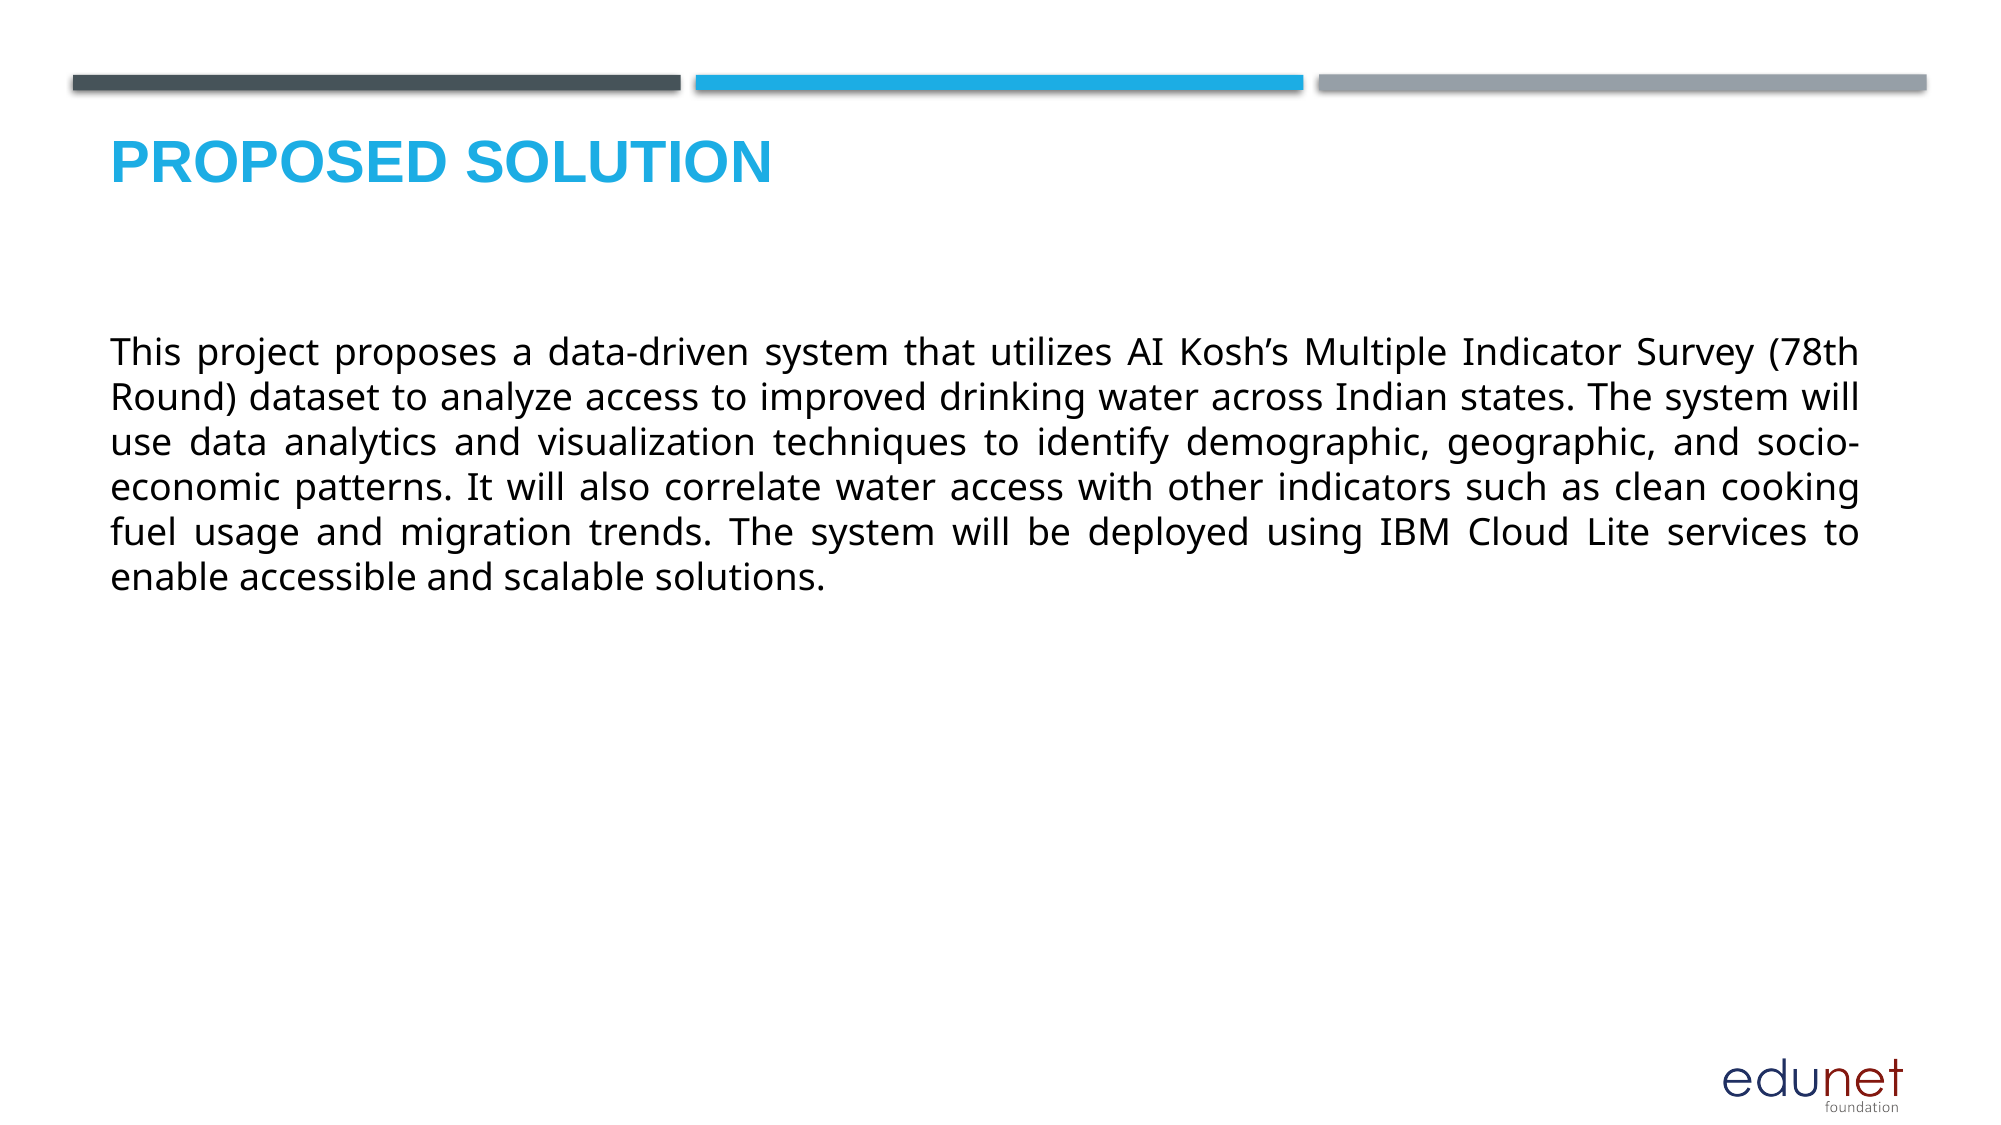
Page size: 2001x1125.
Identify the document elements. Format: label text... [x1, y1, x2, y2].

title Proposed Solution [95, 115, 1905, 203]
text_box This project proposes a data-driven system that utilizes AI Kosh’s Multiple Indicator Survey (78th Round) dataset to analyze access to improved drinking water across Indian states. The system will use data analytics and visualization techniques to identify demographic, geographic, and socio-economic patterns. It will also correlate water access with other indicators such as clean cooking fuel usage and migration trends. The system will be deployed using IBM Cloud Lite services to enable accessible and scalable solutions. [95, 320, 1877, 605]
picture [1719, 1056, 1905, 1116]
